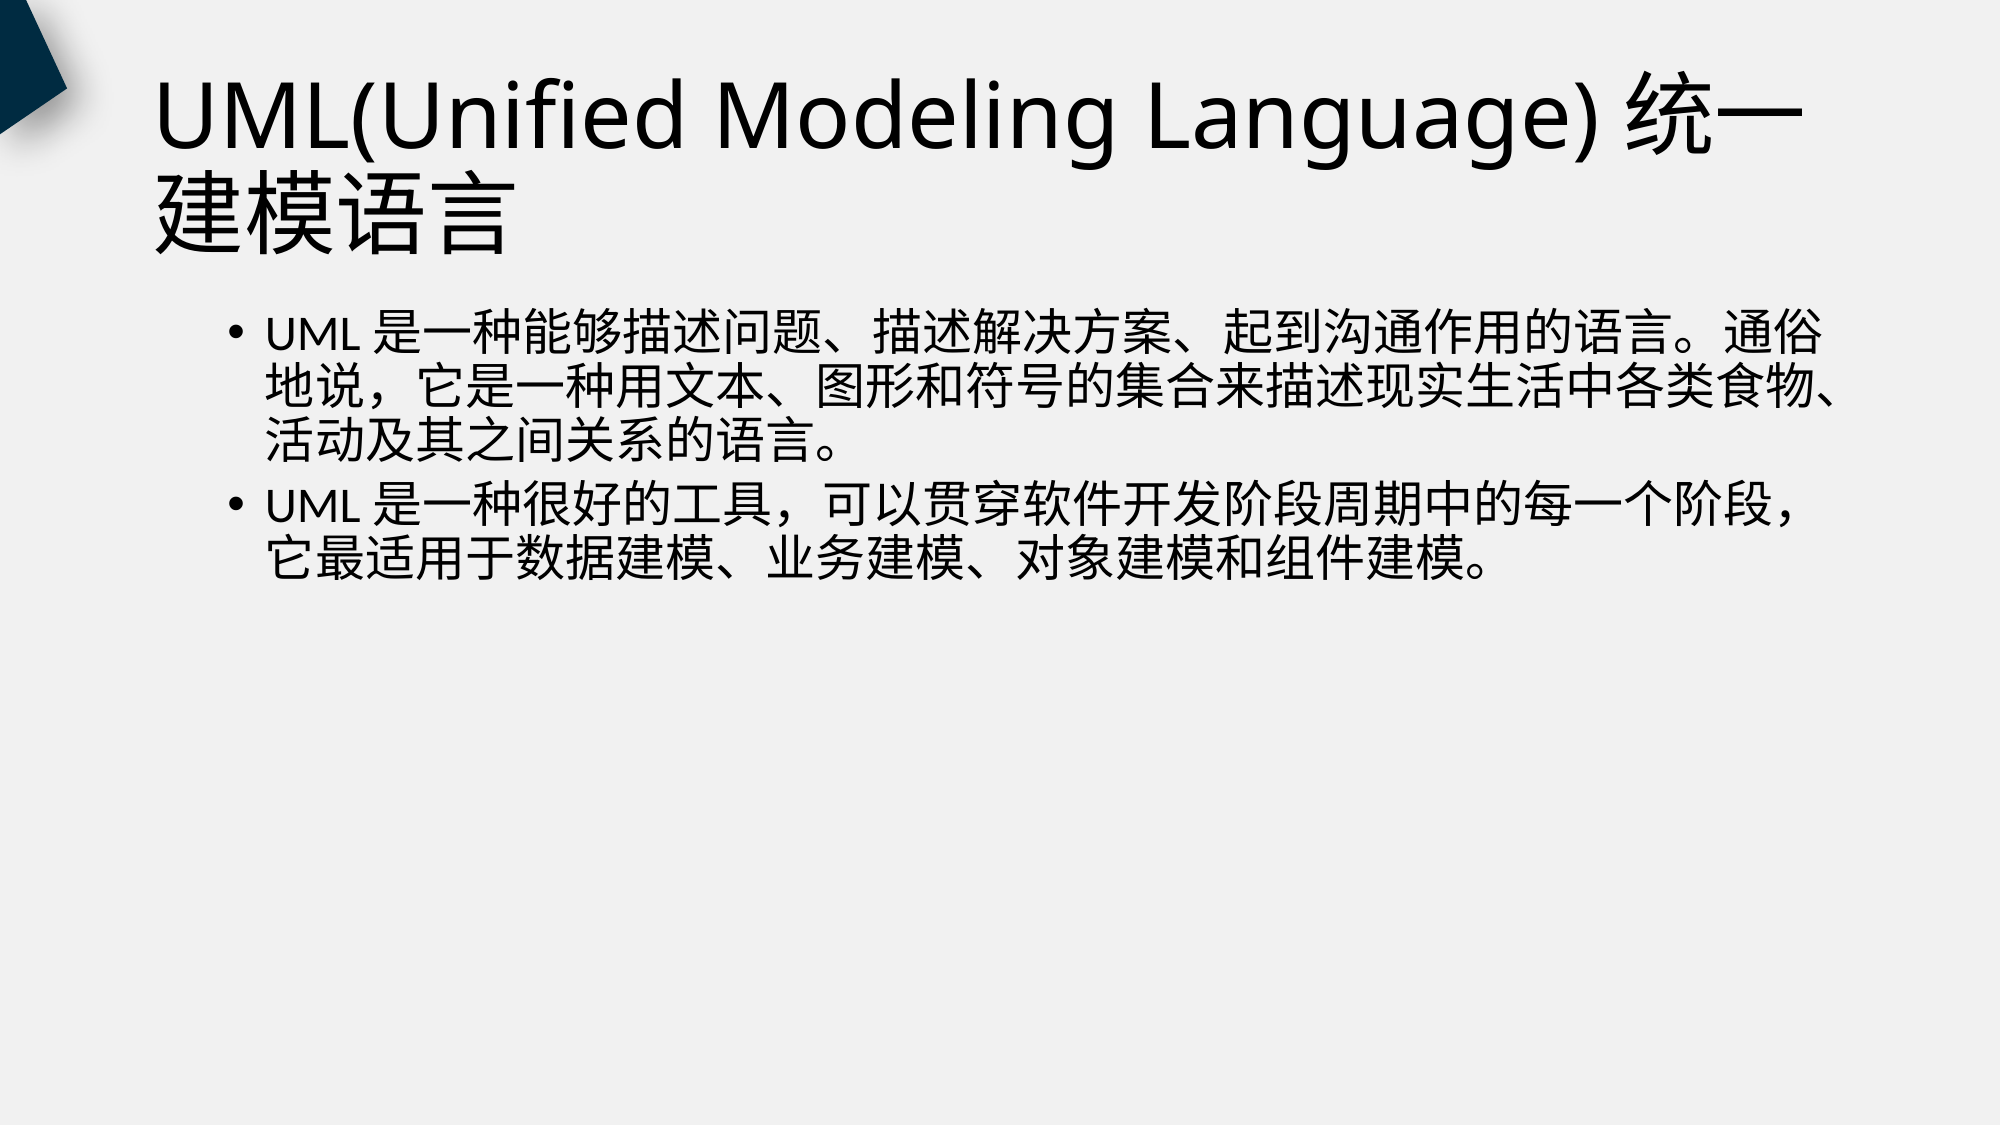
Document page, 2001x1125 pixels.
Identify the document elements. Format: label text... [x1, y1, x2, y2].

title UML(Unified Modeling Language)统一建模语言 [137, 59, 1863, 278]
text_box [0, 0, 68, 135]
list UML是一种能够描述问题、描述解决方案、起到沟通作用的语言。通俗地说，它是一种用文本、图形和符号的集合来描述现实生活中各类食物、活动及其之间关系的语言。 UML是一种很好的工具，可以贯穿软件开发阶段周期中的每一个阶段，它最适用于数据建模、业务建模、对象建模和组件建模。 [137, 299, 1863, 1014]
